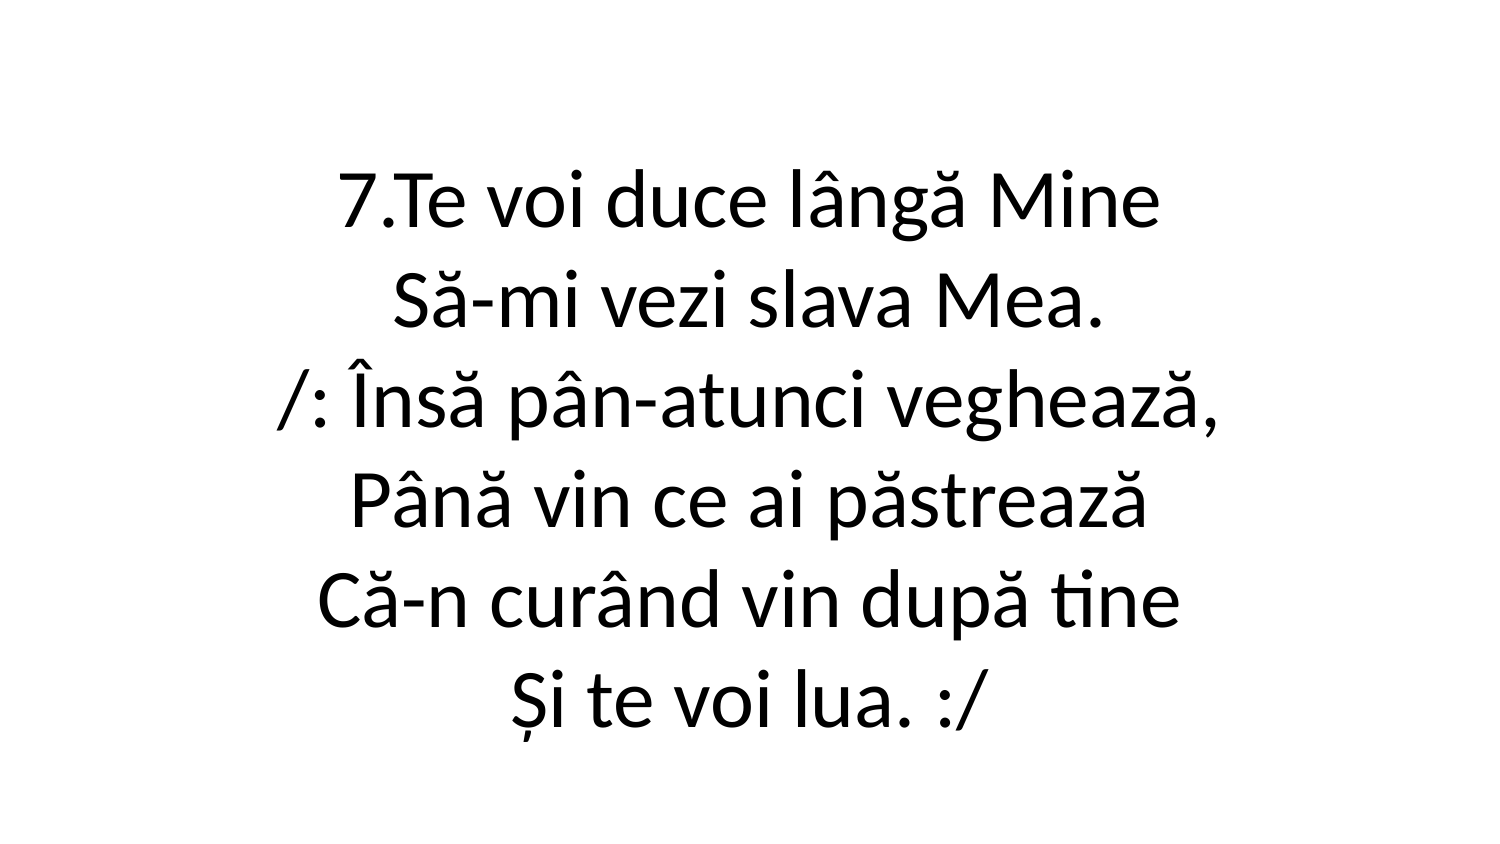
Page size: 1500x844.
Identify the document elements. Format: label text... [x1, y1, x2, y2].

text_box 7.Te voi duce lângă Mine Să-mi vezi slava Mea. /: Însă pân-atunci veghează, Până vin ce ai păstrează Că-n curând vin după tine Și te voi lua. :/ [262, 92, 1238, 752]
